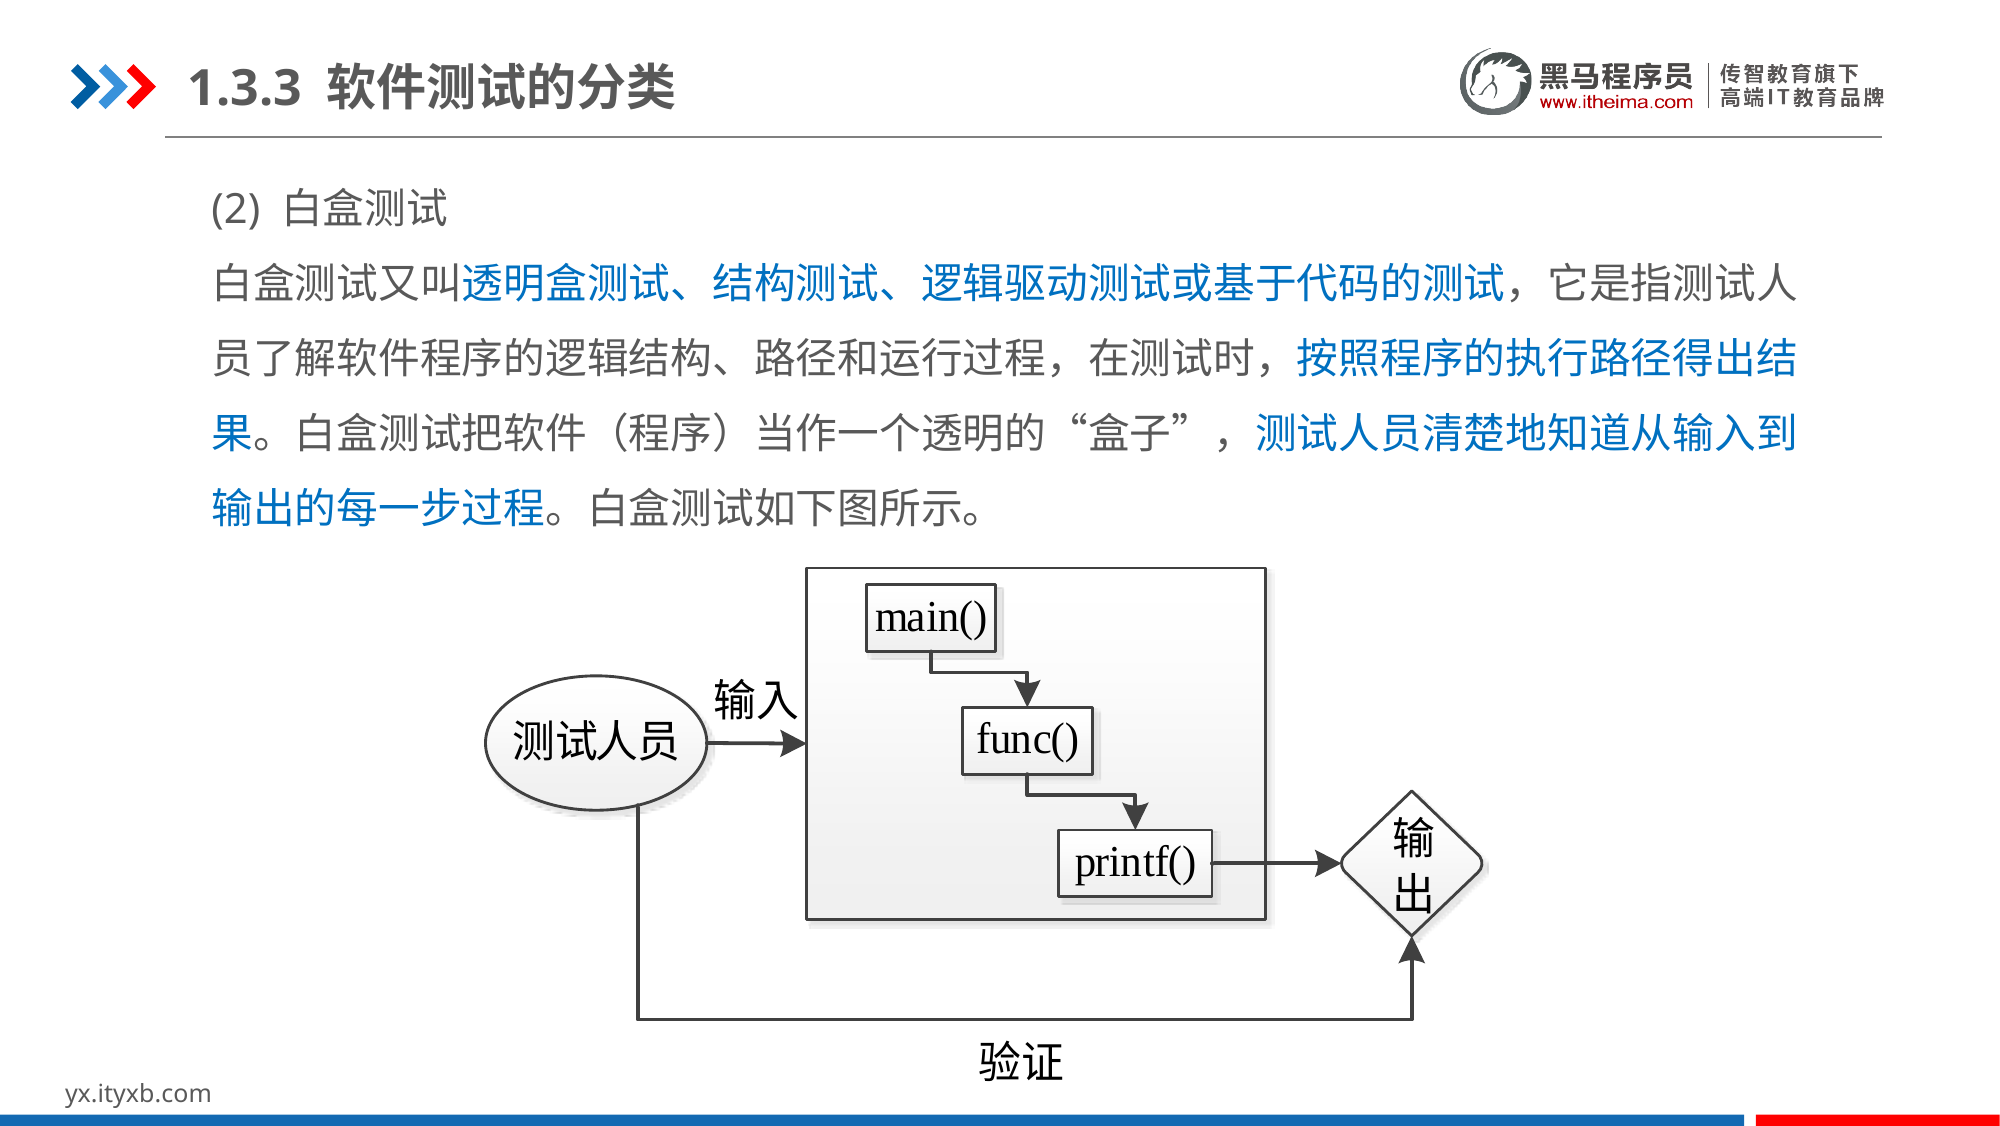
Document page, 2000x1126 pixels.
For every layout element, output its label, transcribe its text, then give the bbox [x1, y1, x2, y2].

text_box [479, 562, 1490, 1094]
text_box 1.3.3 软件测试的分类 [187, 43, 827, 127]
picture [1460, 48, 1887, 115]
text_box (2) 白盒测试 白盒测试又叫透明盒测试、结构测试、逻辑驱动测试或基于代码的测试，它是指测试人员了解软件程序的逻辑结构、路径和运行过程，在测试时，按照程序的执行路径得出结果。白盒测试把软件（程序）当作一个透明的“盒子”，测试人员清楚地知道从输入到输出的每一步过程。白盒测试如下图所示。 [196, 149, 1847, 493]
